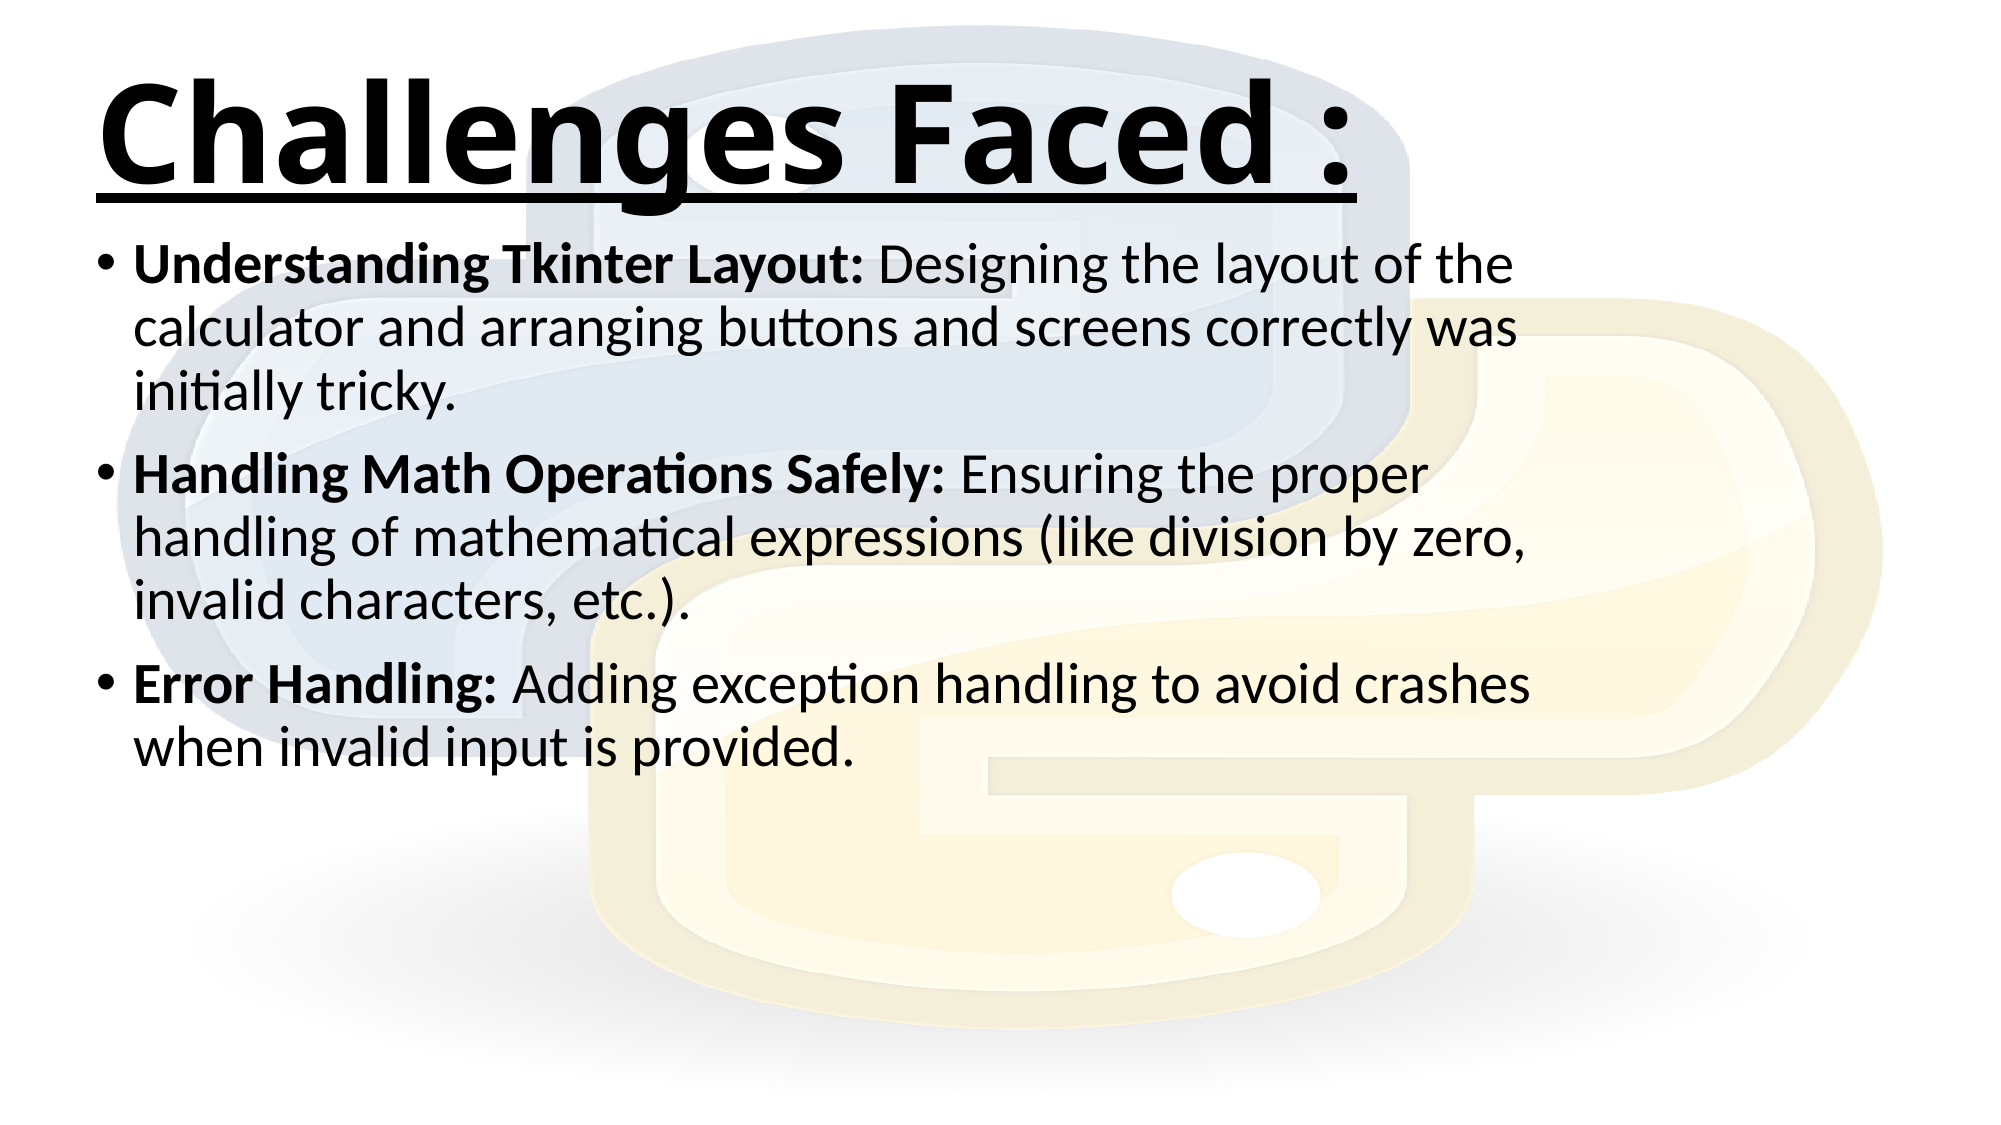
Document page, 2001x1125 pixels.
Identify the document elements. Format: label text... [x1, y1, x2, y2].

text_box Challenges Faced : Understanding Tkinter Layout: Designing the layout of the calculator and arranging buttons and screens correctly was initially tricky. Handling Math Operations Safely: Ensuring the proper handling of mathematical expressions (like division by zero, invalid characters, etc.). Error Handling: Adding exception handling to avoid crashes when invalid input is provided. [81, 57, 1582, 329]
